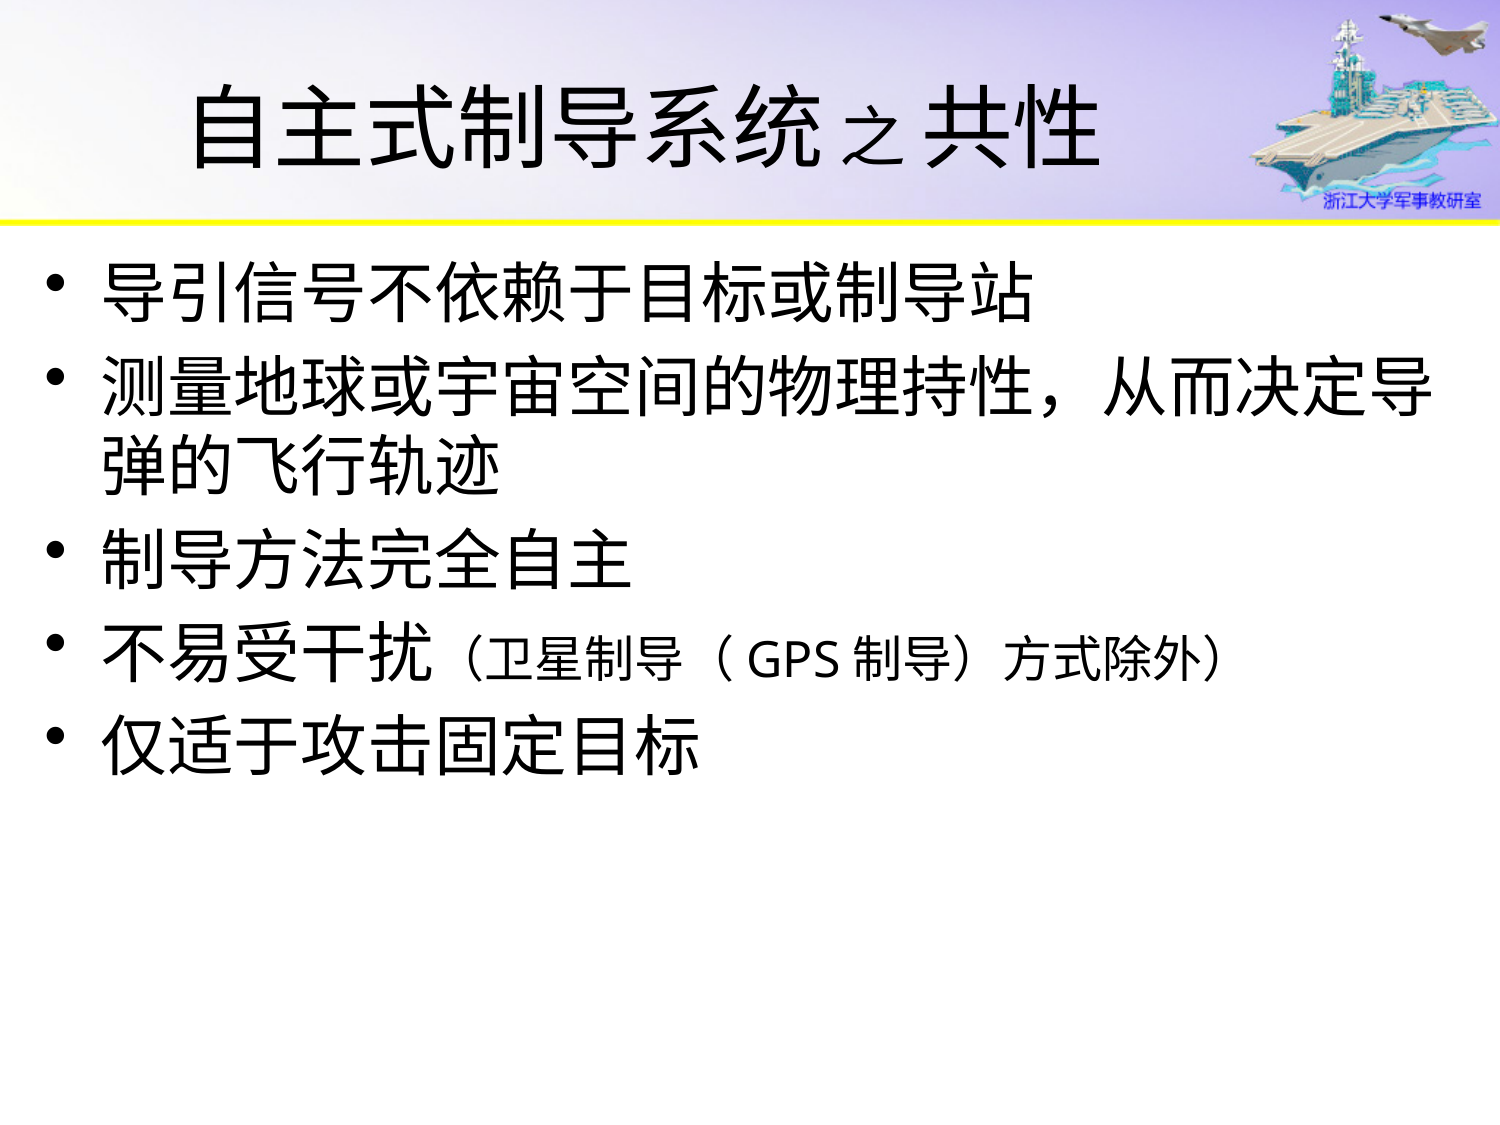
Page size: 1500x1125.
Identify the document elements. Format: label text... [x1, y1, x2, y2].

picture [0, 0, 1500, 226]
title 自主式制导系统 之 共性 [29, 30, 1259, 219]
list 导引信号不依赖于目标或制导站 测量地球或宇宙空间的物理持性，从而决定导弹的飞行轨迹 制导方法完全自主 不易受干扰（卫星制导（GPS制导）方式除外） 仅适于攻击固定目标 [29, 243, 1460, 1036]
